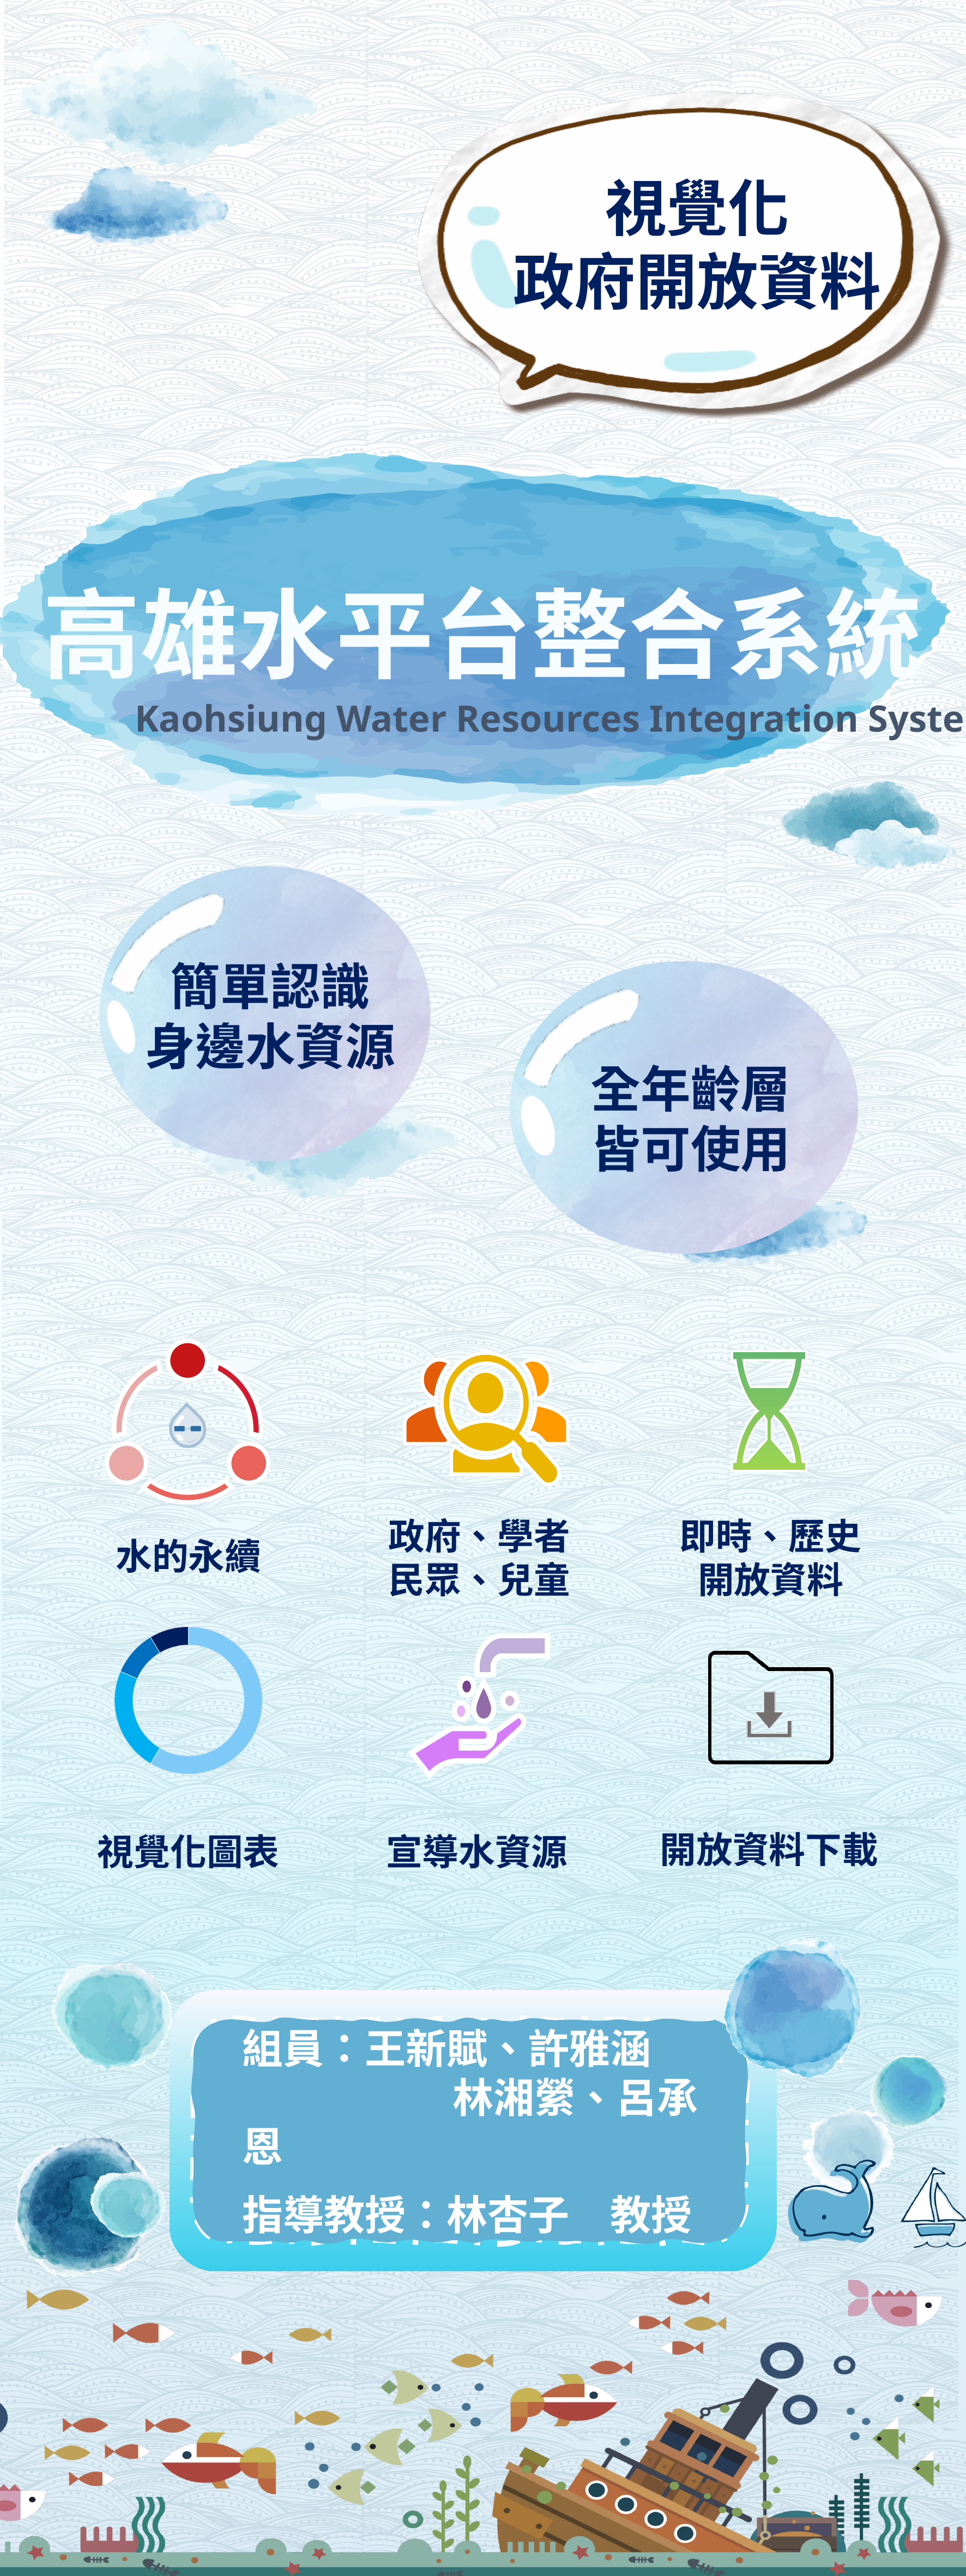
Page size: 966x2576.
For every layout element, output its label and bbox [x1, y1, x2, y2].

text_box [411, 1636, 548, 1776]
text_box [394, 62, 966, 450]
text_box [510, 961, 864, 1254]
text_box [169, 1989, 777, 2259]
text_box [107, 1341, 269, 1503]
text_box [0, 450, 966, 817]
text_box [404, 1353, 568, 1485]
picture [0, 780, 966, 2576]
picture [0, 0, 966, 450]
text_box [99, 866, 437, 1161]
text_box [689, 1610, 852, 1805]
